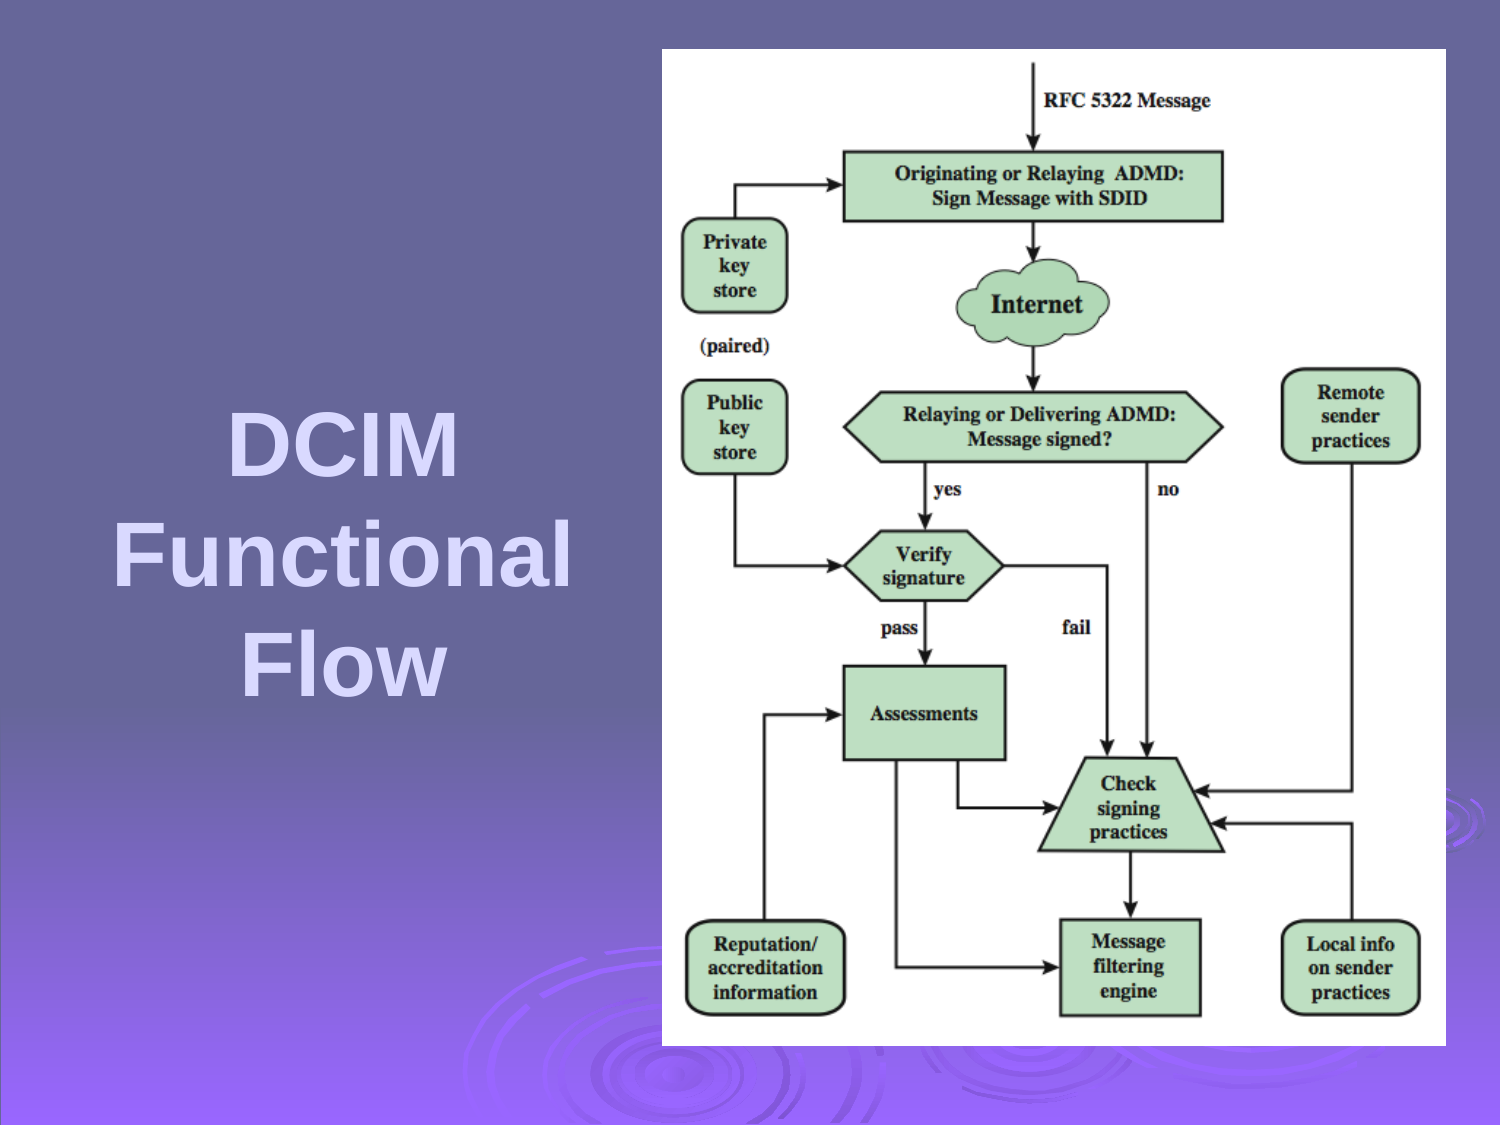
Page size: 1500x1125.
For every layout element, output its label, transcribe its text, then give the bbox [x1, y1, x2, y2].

picture [662, 49, 1446, 1047]
title DCIM Functional Flow [24, 337, 657, 763]
